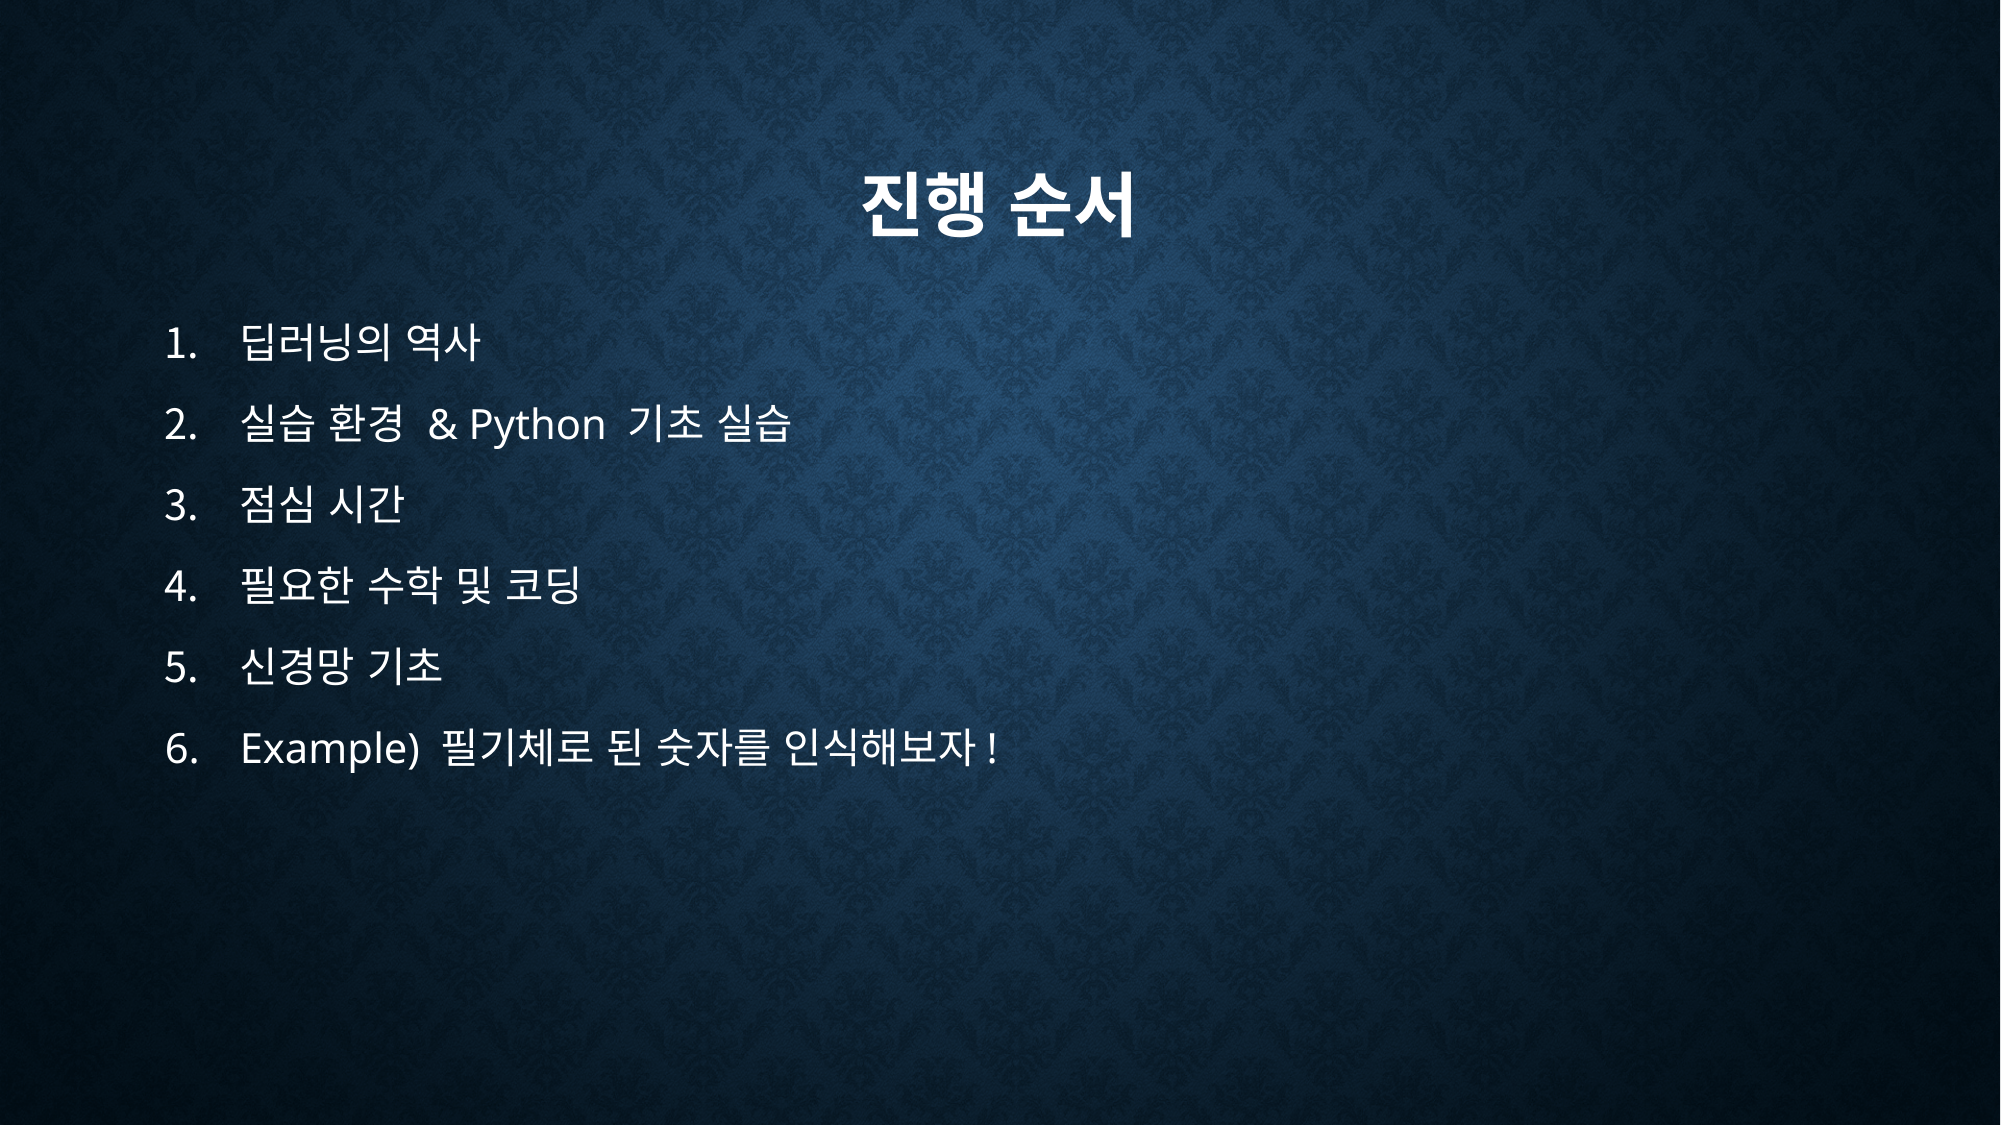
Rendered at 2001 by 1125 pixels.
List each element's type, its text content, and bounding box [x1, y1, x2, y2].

title 진행 순서 [149, 99, 1849, 299]
list 딥러닝의 역사 실습 환경 & Python 기초 실습 점심 시간 필요한 수학 및 코딩 신경망 기초 Example) 필기체로 된 숫자를 인식해보자! [149, 299, 1849, 1038]
